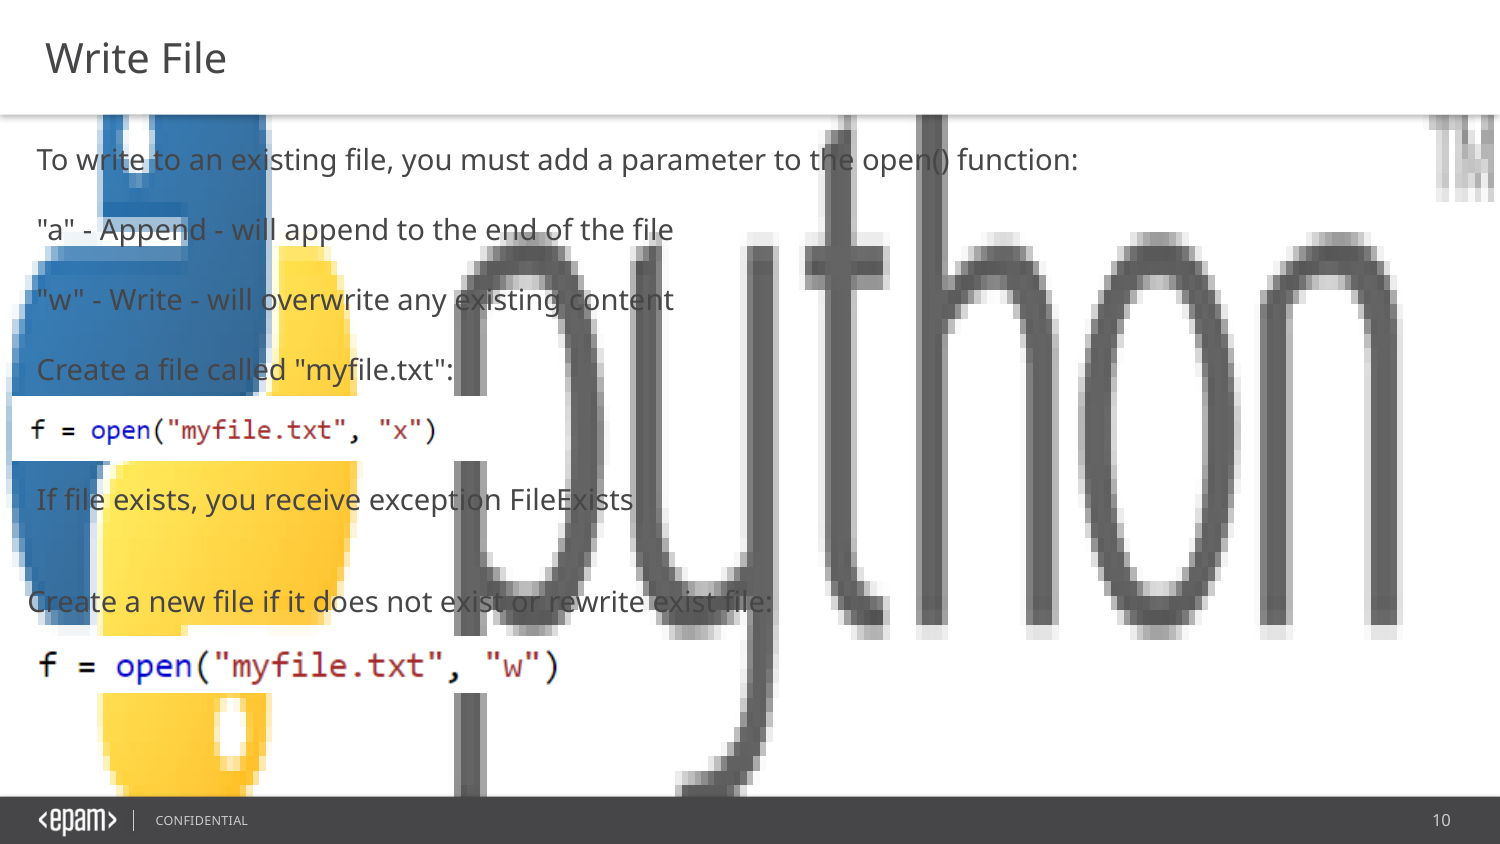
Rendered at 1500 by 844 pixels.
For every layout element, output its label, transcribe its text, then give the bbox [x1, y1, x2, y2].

list Write File [0, 0, 1500, 115]
picture [0, 115, 1500, 796]
text_box To write to an existing file, you must add a parameter to the open() function: "a" - Append - will append to the end of the file "w" - Write - will overwrite any existing content Create a file called "myfile.txt": [21, 133, 1479, 394]
picture [38, 808, 117, 837]
text_box If file exists, you receive exception FileExists [21, 474, 650, 524]
text_box Create a new file if it does not exist or rewrite exist file: [12, 576, 890, 627]
